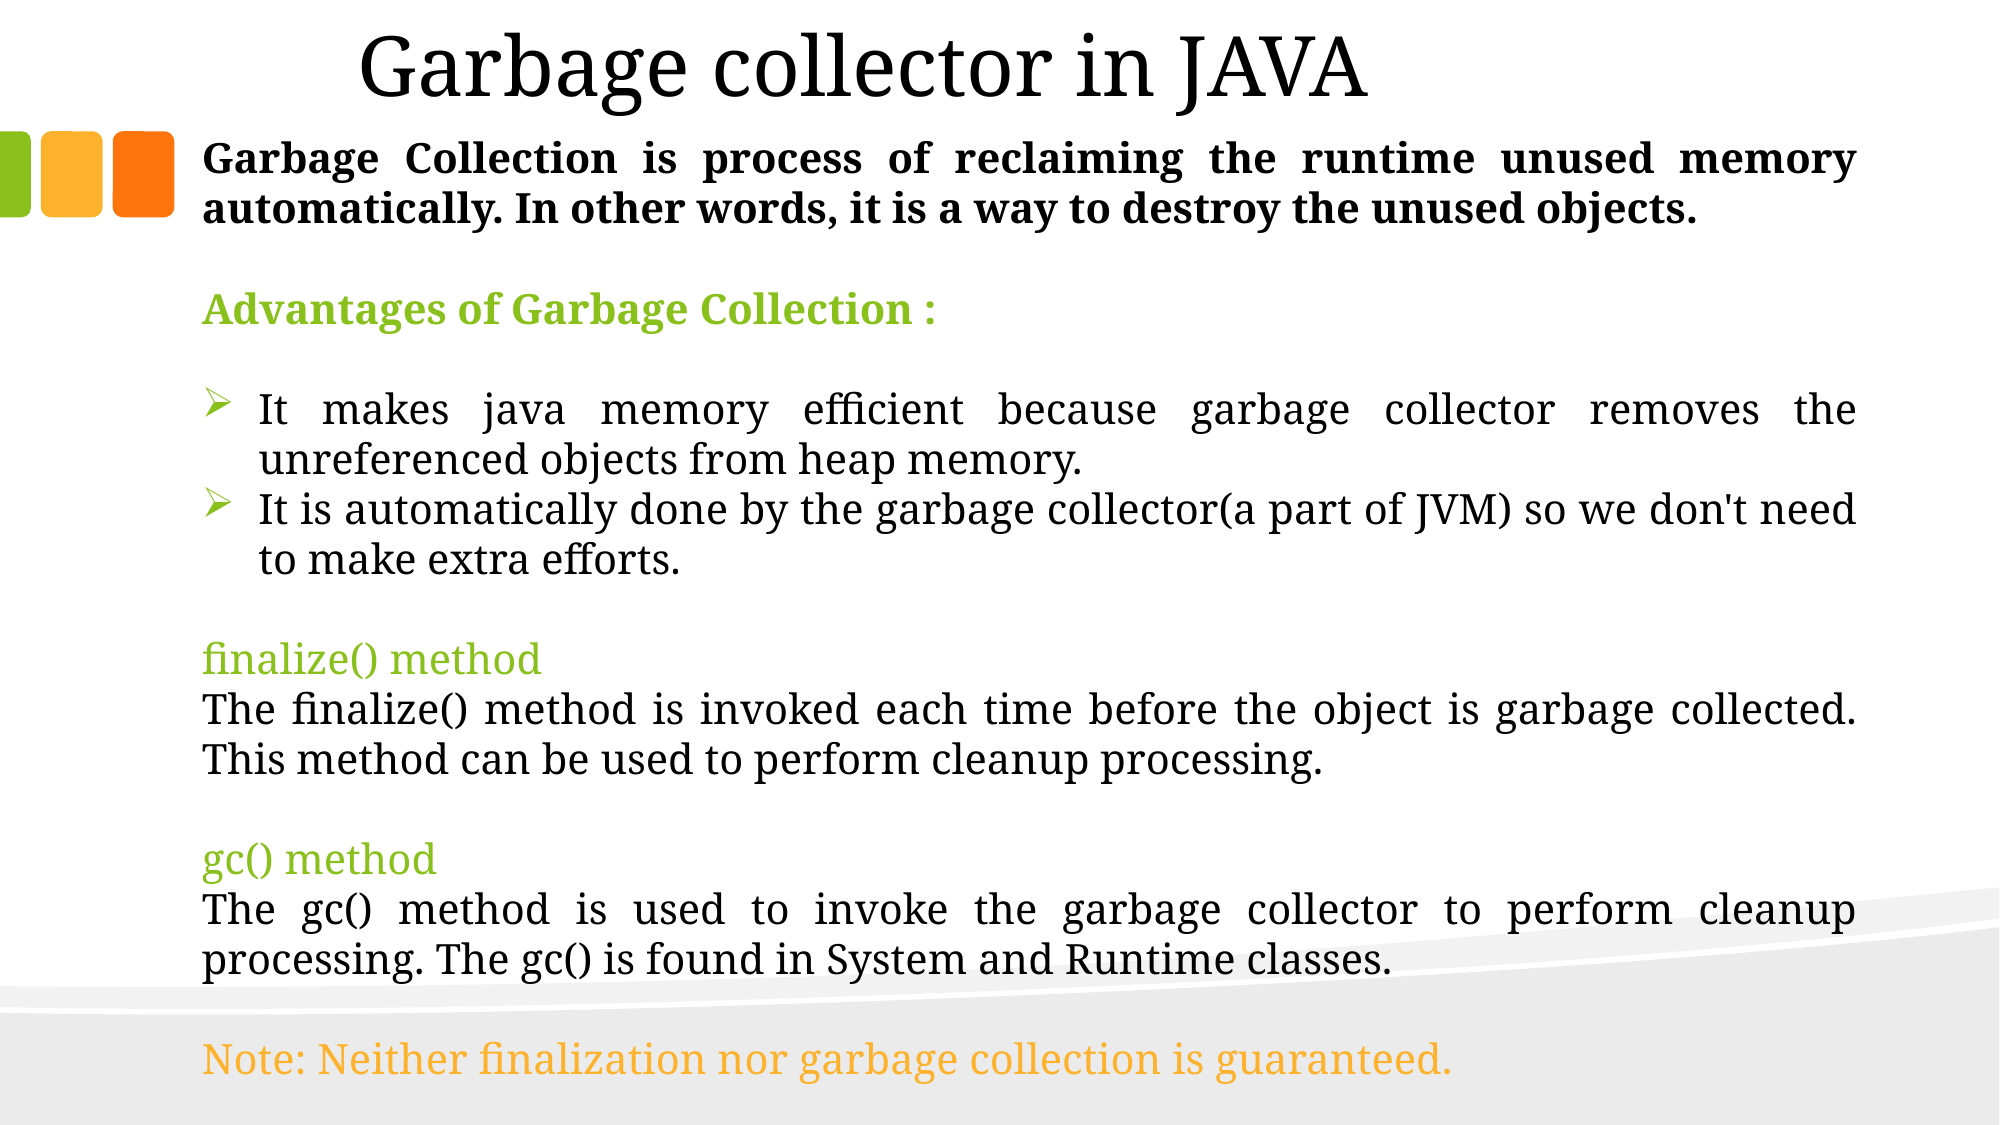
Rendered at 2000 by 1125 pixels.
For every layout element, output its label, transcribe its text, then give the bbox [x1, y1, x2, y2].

text_box Garbage collector in JAVA [342, 5, 1384, 74]
text_box Garbage Collection is process of reclaiming the runtime unused memory automatically. In other words, it is a way to destroy the unused objects. Advantages of Garbage Collection : It makes java memory efficient because garbage collector removes the unreferenced objects from heap memory. It is automatically done by the garbage collector(a part of JVM) so we don't need to make extra efforts. finalize() method The finalize() method is invoked each time before the object is garbage collected. This method can be used to perform cleanup processing. gc() method The gc() method is used to invoke the garbage collector to perform cleanup processing. The gc() is found in System and Runtime classes. Note: Neither finalization nor garbage collection is guaranteed. [187, 74, 1873, 1091]
